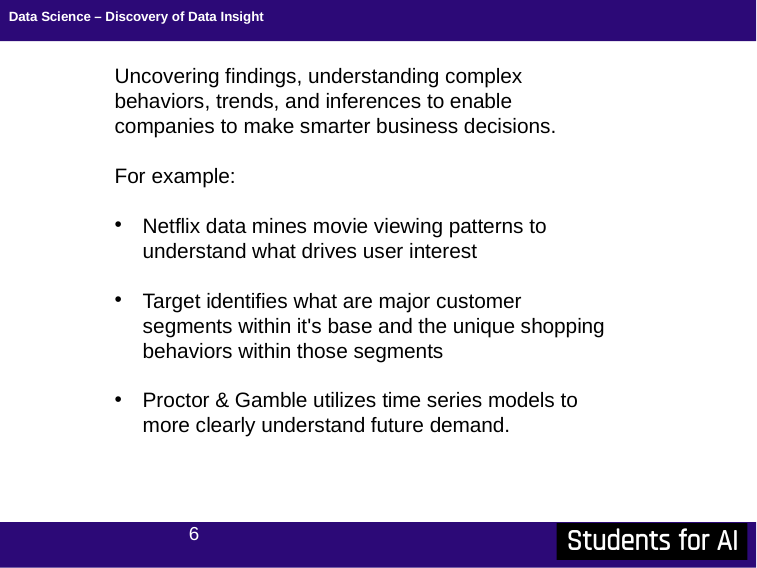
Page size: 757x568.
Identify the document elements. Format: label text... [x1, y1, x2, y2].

picture [556, 523, 748, 560]
list Uncovering findings, understanding complex behaviors, trends, and inferences to enable companies to make smarter business decisions. For example: Netflix data mines movie viewing patterns to understand what drives user interest Target identifies what are major customer segments within it's base and the unique shopping behaviors within those segments Proctor & Gamble utilizes time series models to more clearly understand future demand. [114, 62, 615, 103]
slide_number 6 [25, 527, 200, 545]
title Data Science – Discovery of Data Insight [8, 8, 748, 30]
